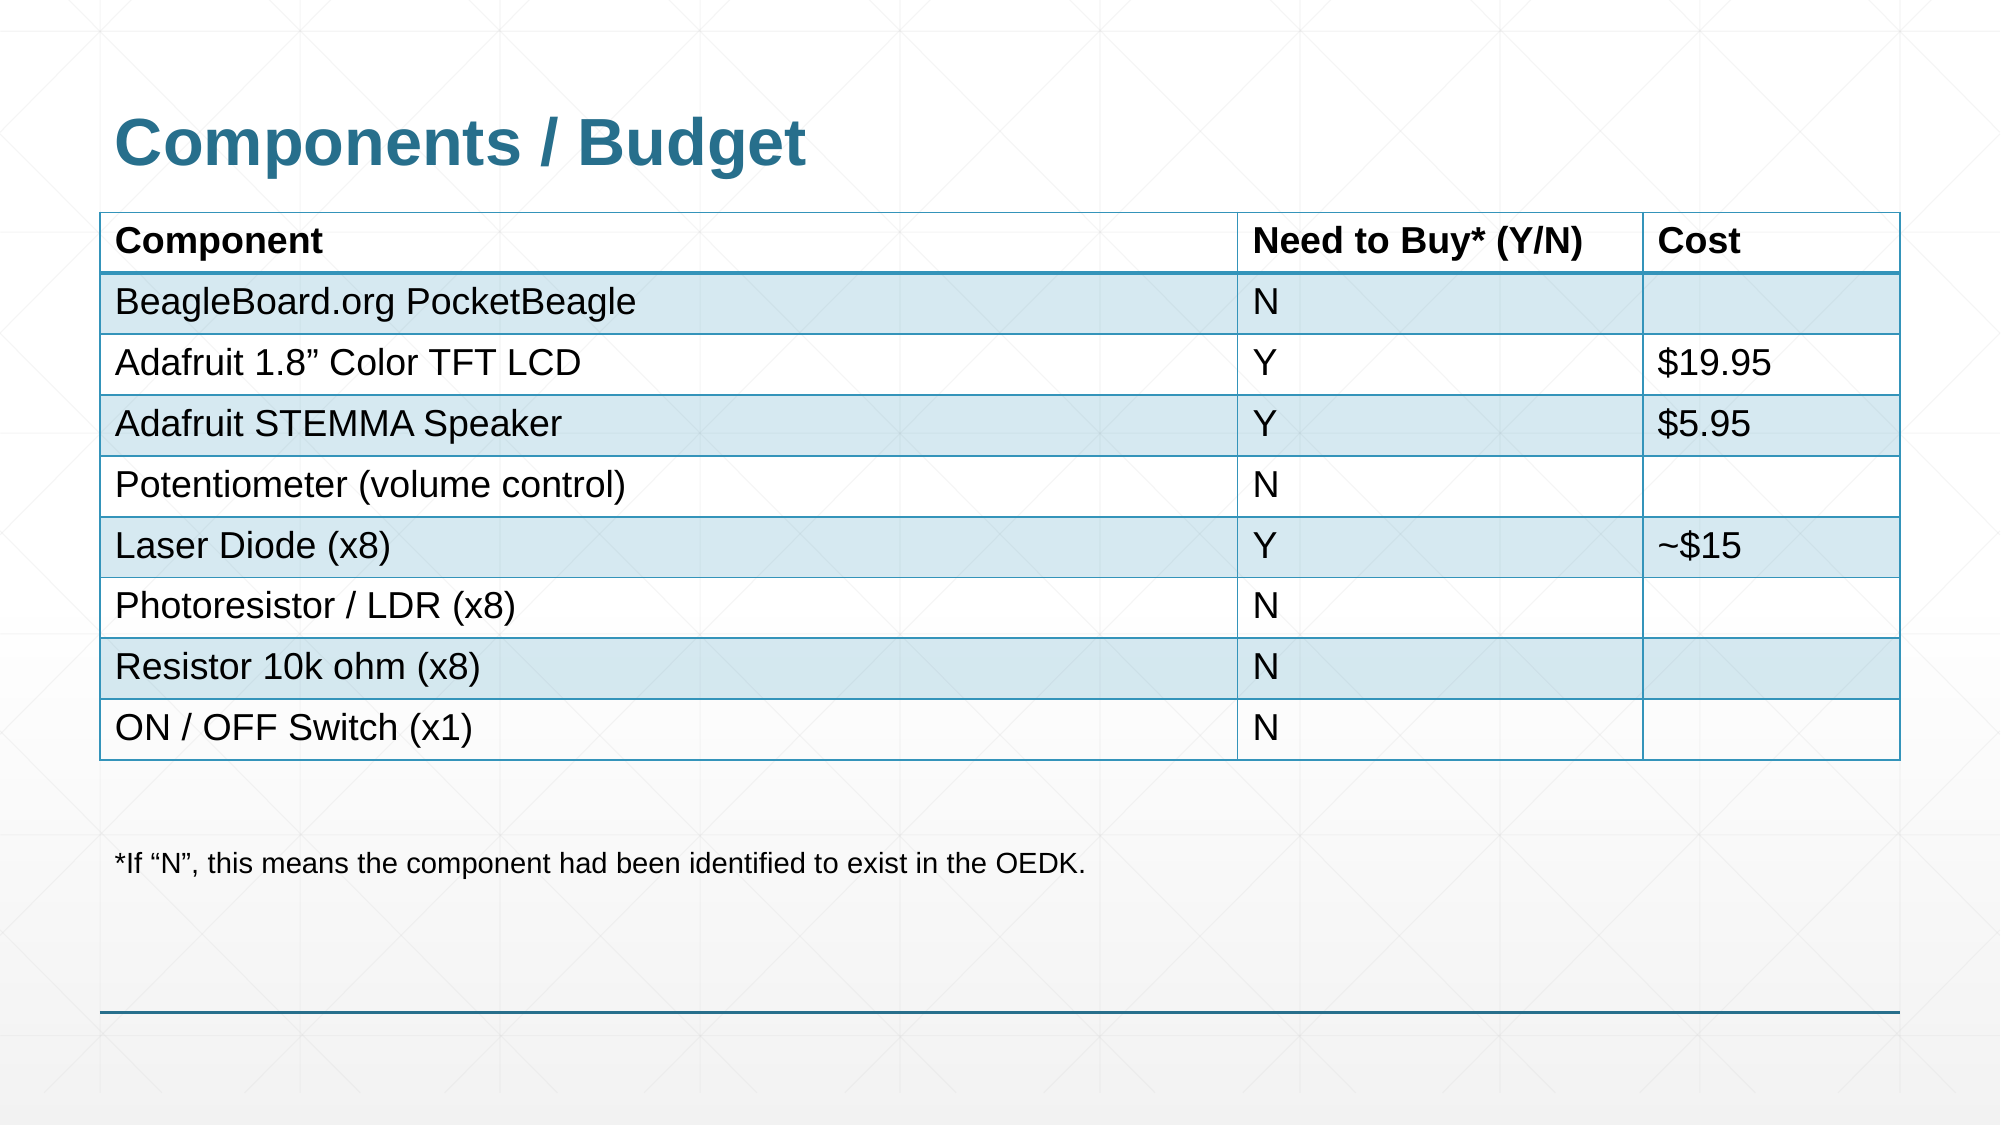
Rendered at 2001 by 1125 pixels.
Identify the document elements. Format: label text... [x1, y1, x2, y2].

table_cell Y [1238, 518, 1642, 577]
table_header Need to Buy* (Y/N) [1238, 213, 1642, 271]
table_cell Adafruit 1.8” Color TFT LCD [101, 335, 1237, 394]
table_cell N [1238, 457, 1642, 516]
table_cell Photoresistor / LDR (x8) [101, 578, 1237, 637]
table_cell $5.95 [1644, 396, 1899, 455]
table_header Component [101, 213, 1237, 271]
title Components / Budget [99, 37, 1900, 188]
text_box *If “N”, this means the component had been identified to exist in the OEDK. [99, 837, 1900, 888]
table_cell BeagleBoard.org PocketBeagle [101, 275, 1237, 333]
table_cell Resistor 10k ohm (x8) [101, 639, 1237, 698]
table_cell Laser Diode (x8) [101, 518, 1237, 577]
table_cell [1644, 578, 1899, 637]
table_cell Potentiometer (volume control) [101, 457, 1237, 516]
table_cell ~$15 [1644, 518, 1899, 577]
table_cell [1644, 457, 1899, 516]
table_cell $19.95 [1644, 335, 1899, 394]
table_cell Y [1238, 335, 1642, 394]
table_cell Y [1238, 396, 1642, 455]
table_header Cost [1644, 213, 1899, 271]
table_cell ON / OFF Switch (x1) [101, 700, 1237, 759]
table_cell [1644, 639, 1899, 698]
table_cell N [1238, 639, 1642, 698]
table_cell [1644, 275, 1899, 333]
table_cell N [1238, 700, 1642, 759]
table_cell [1644, 700, 1899, 759]
table_cell N [1238, 275, 1642, 333]
table_cell N [1238, 578, 1642, 637]
table_cell Adafruit STEMMA Speaker [101, 396, 1237, 455]
